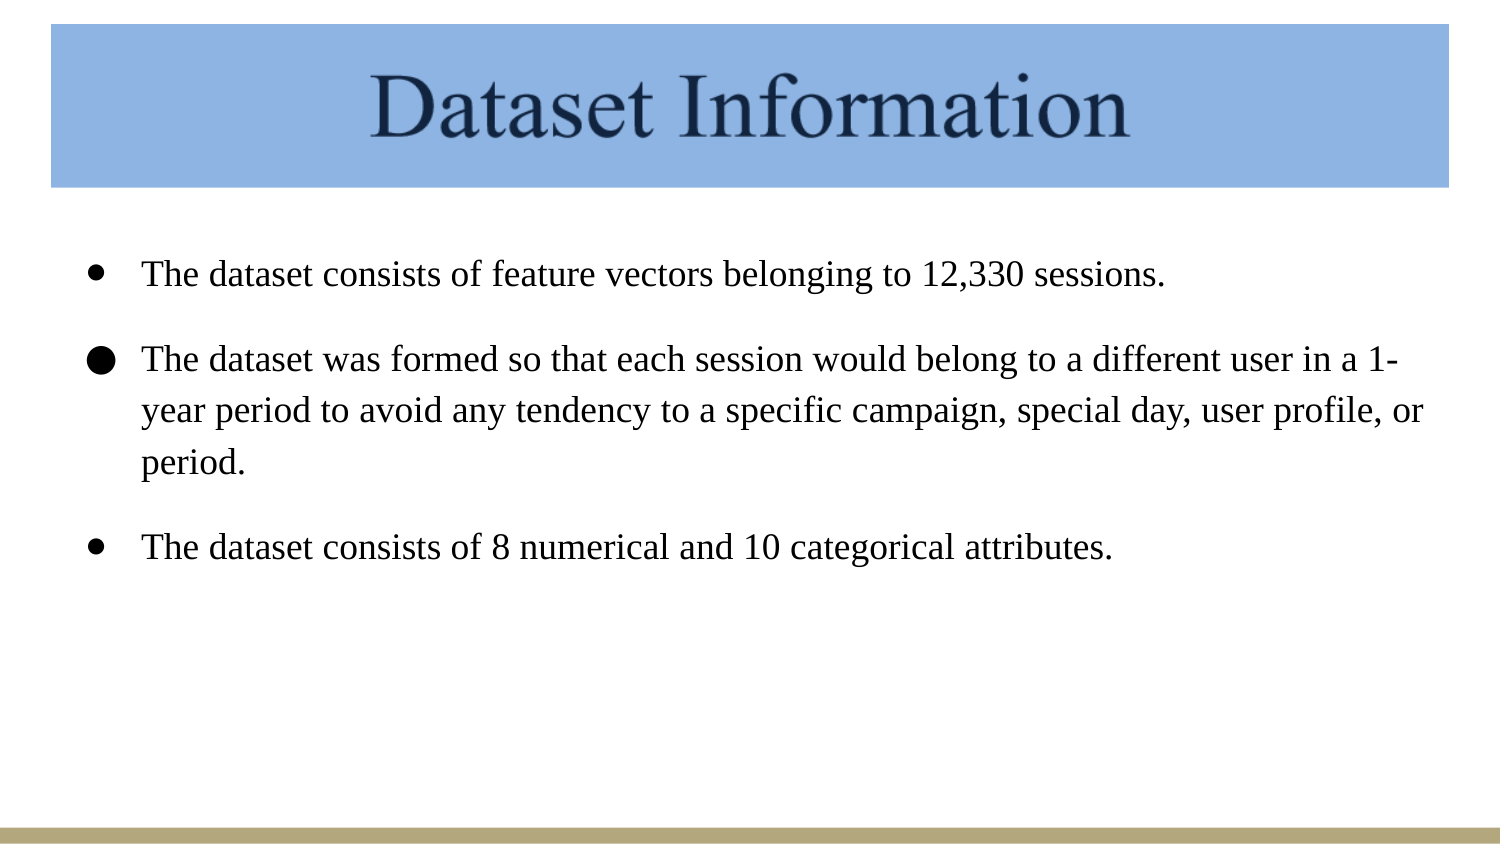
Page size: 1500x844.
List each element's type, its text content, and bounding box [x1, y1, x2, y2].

list The dataset consists of feature vectors belonging to 12,330 sessions. The dataset was formed so that each session would belong to a different user in a 1-year period to avoid any tendency to a specific campaign, special day, user profile, or period. The dataset consists of 8 numerical and 10 categorical attributes. [51, 198, 1449, 820]
picture [50, 24, 1450, 190]
